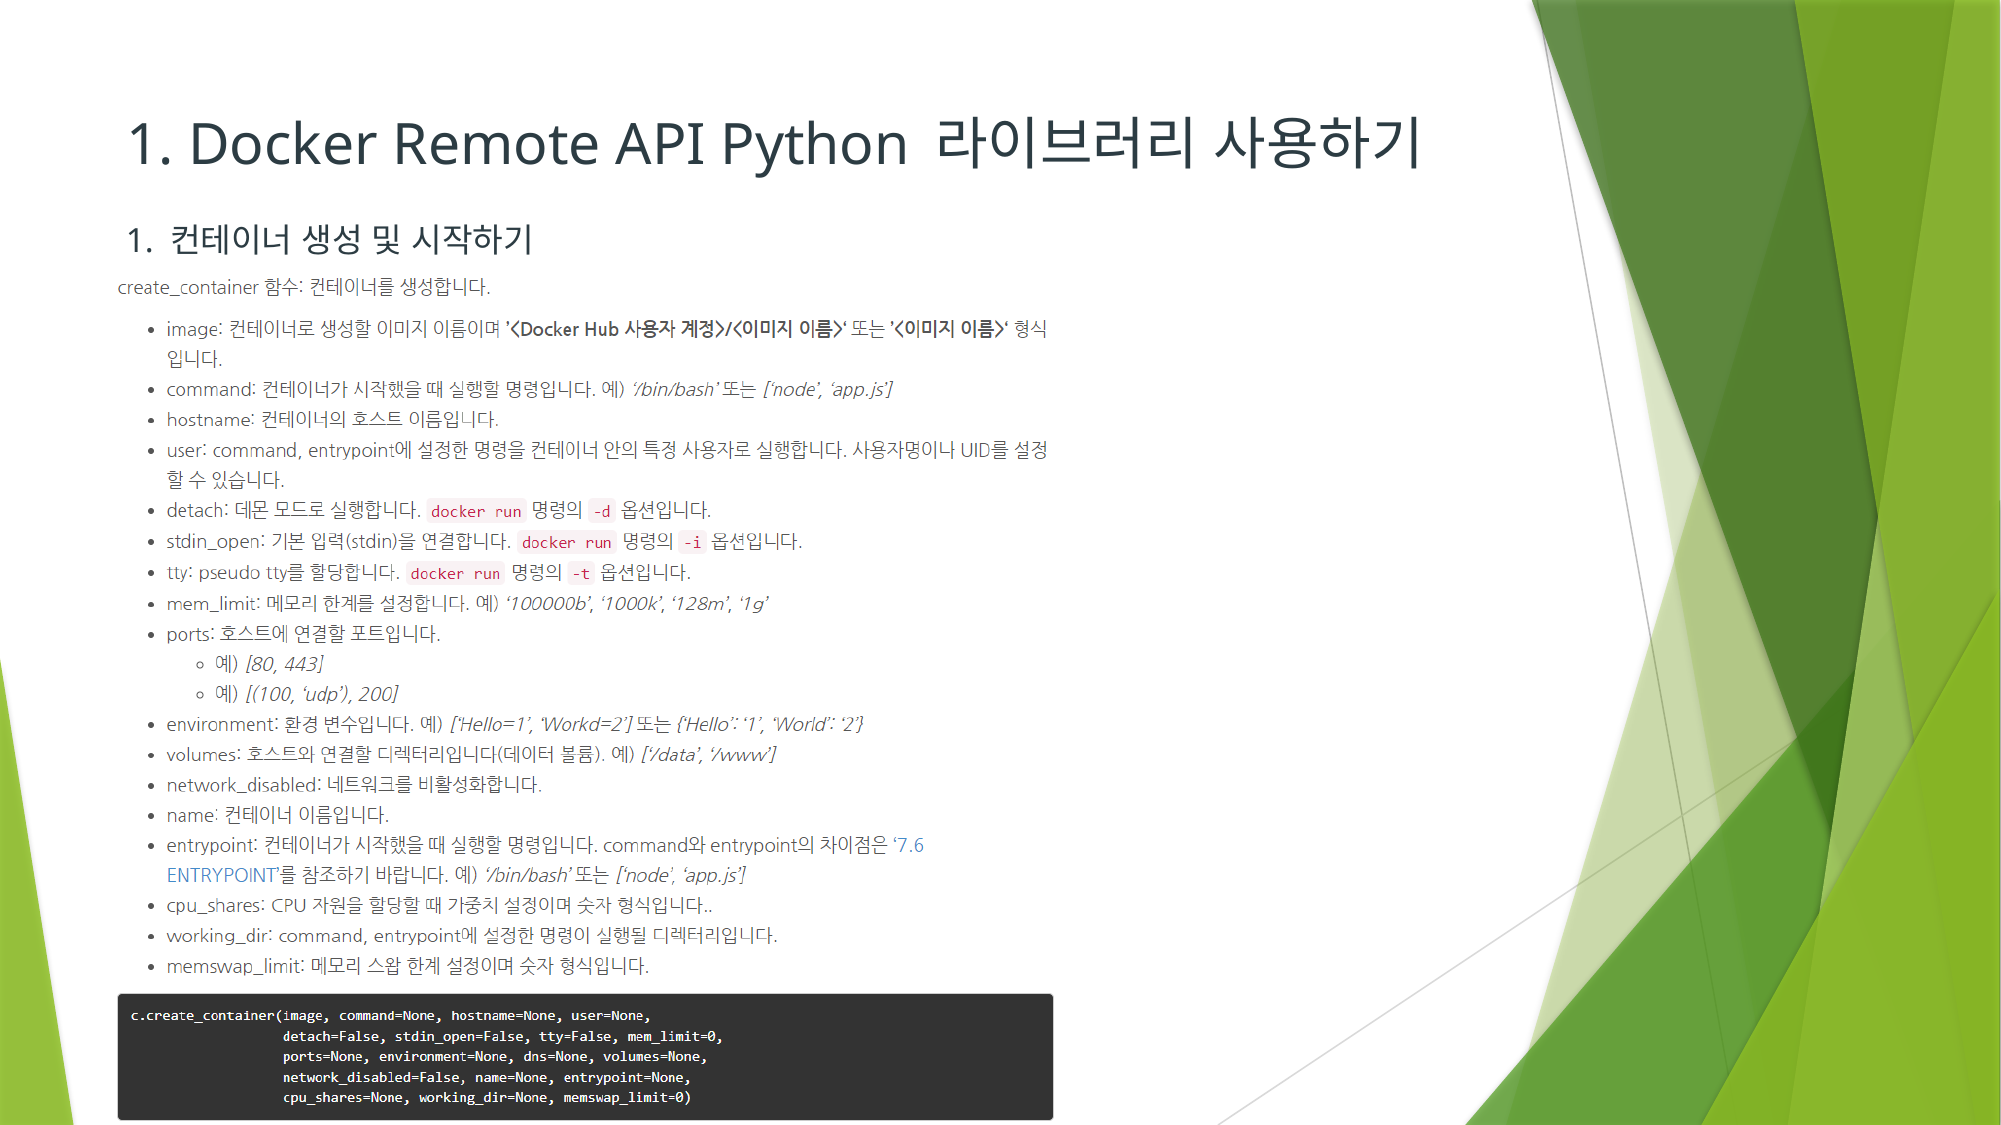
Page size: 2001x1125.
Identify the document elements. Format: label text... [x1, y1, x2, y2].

title 1. Docker Remote API Python 라이브러리 사용하기 [111, 99, 1781, 185]
picture [110, 275, 1060, 1124]
text_box 1. 컨테이너 생성 및 시작하기 [111, 212, 1886, 267]
